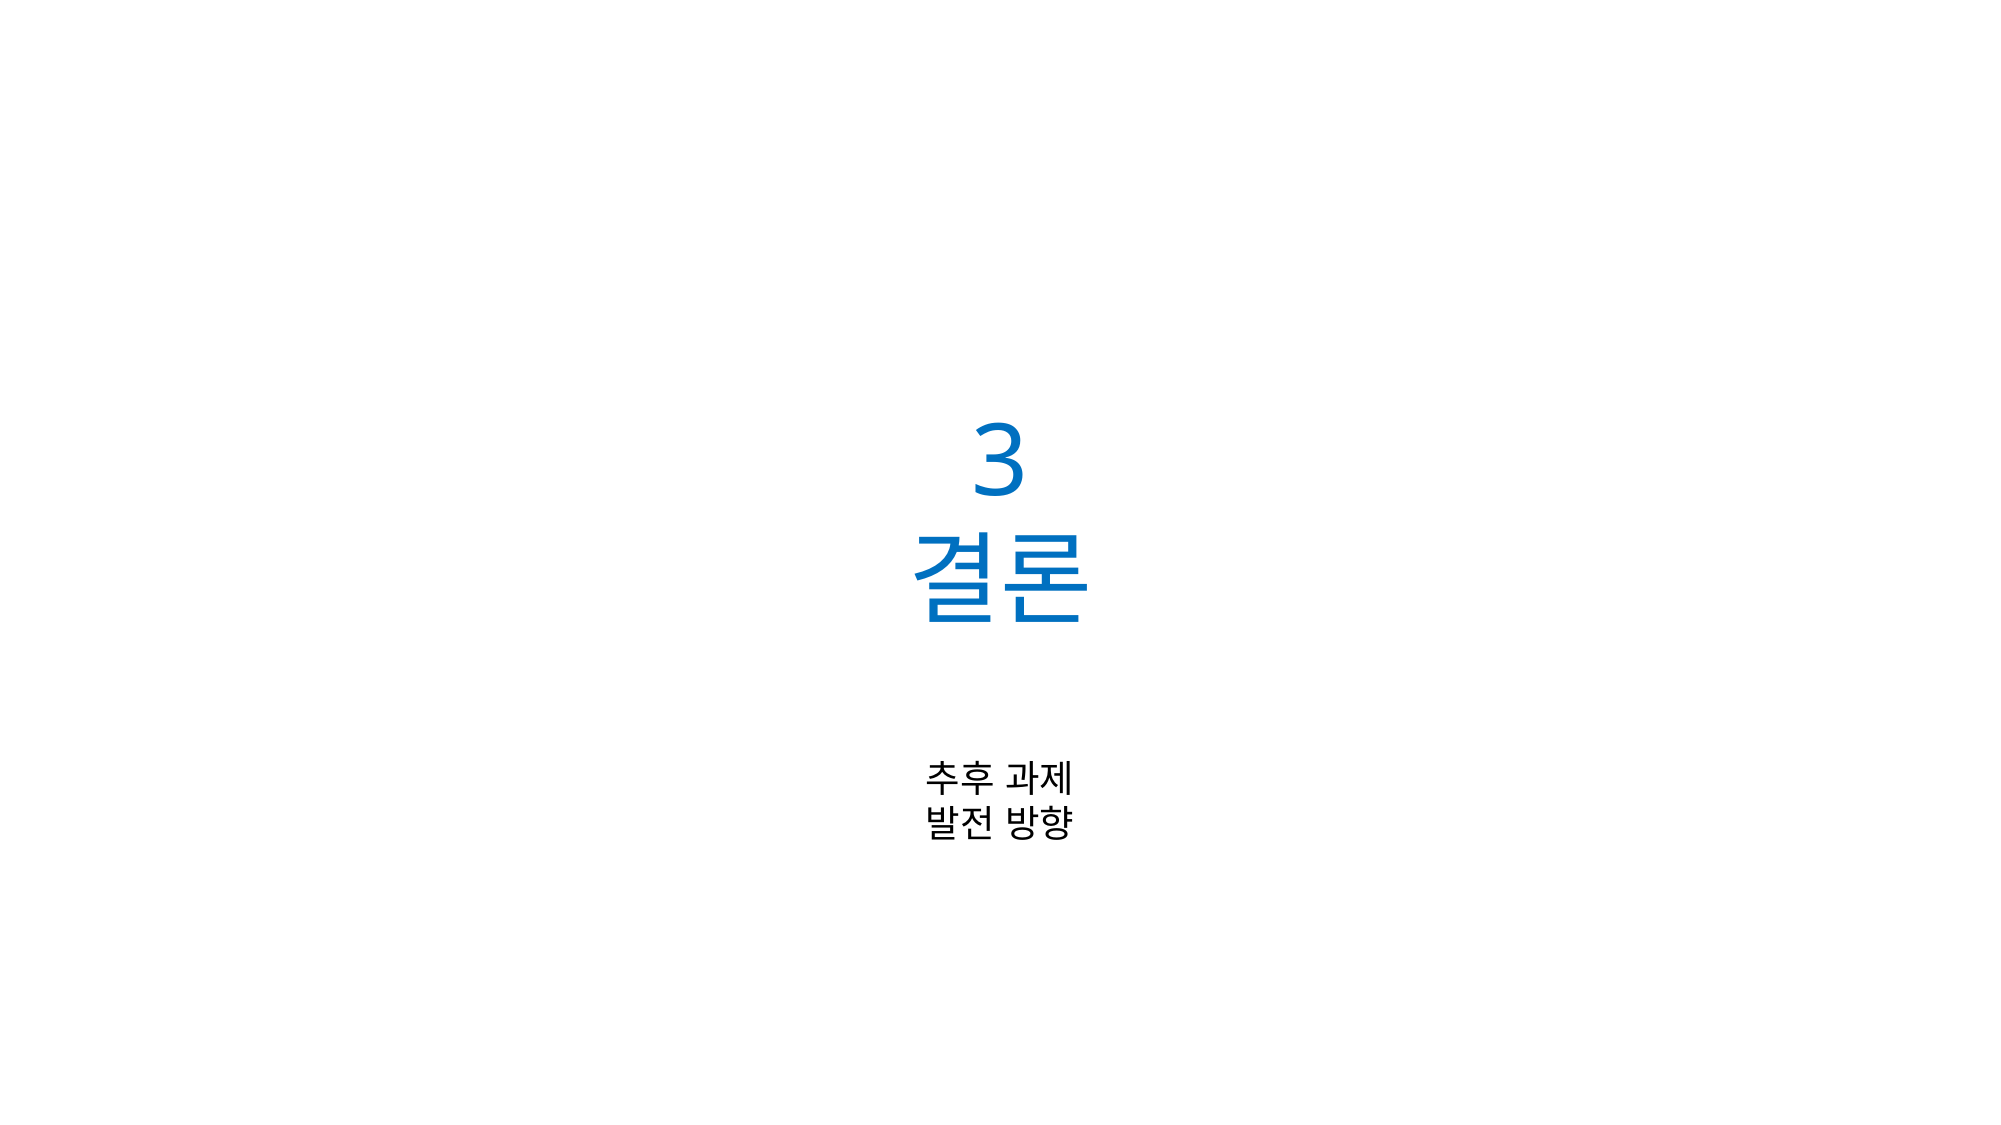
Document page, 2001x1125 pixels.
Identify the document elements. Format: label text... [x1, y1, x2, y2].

text_box 3 결론 추후 과제 발전 방향 [500, 388, 1500, 853]
